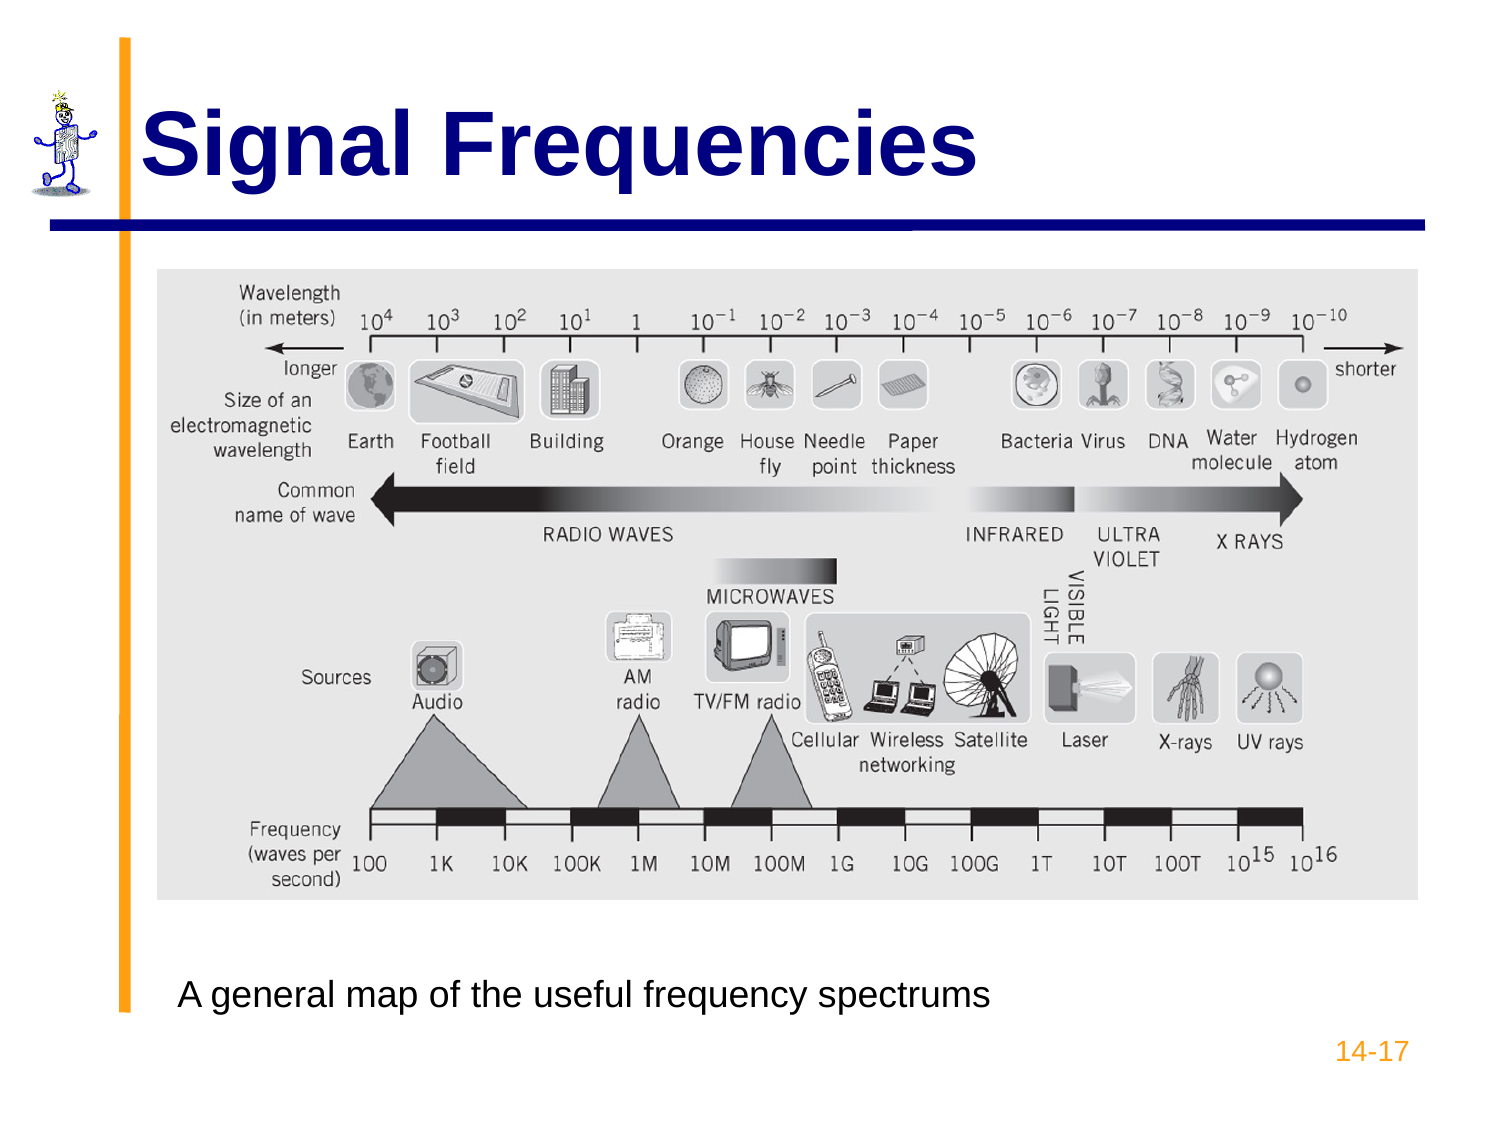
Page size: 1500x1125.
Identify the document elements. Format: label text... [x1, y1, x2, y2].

slide_number 14-17 [1074, 1024, 1426, 1103]
title Signal Frequencies [124, 44, 1426, 233]
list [149, 262, 1426, 908]
text_box A general map of the useful frequency spectrums [162, 962, 1413, 1023]
picture [24, 87, 105, 204]
